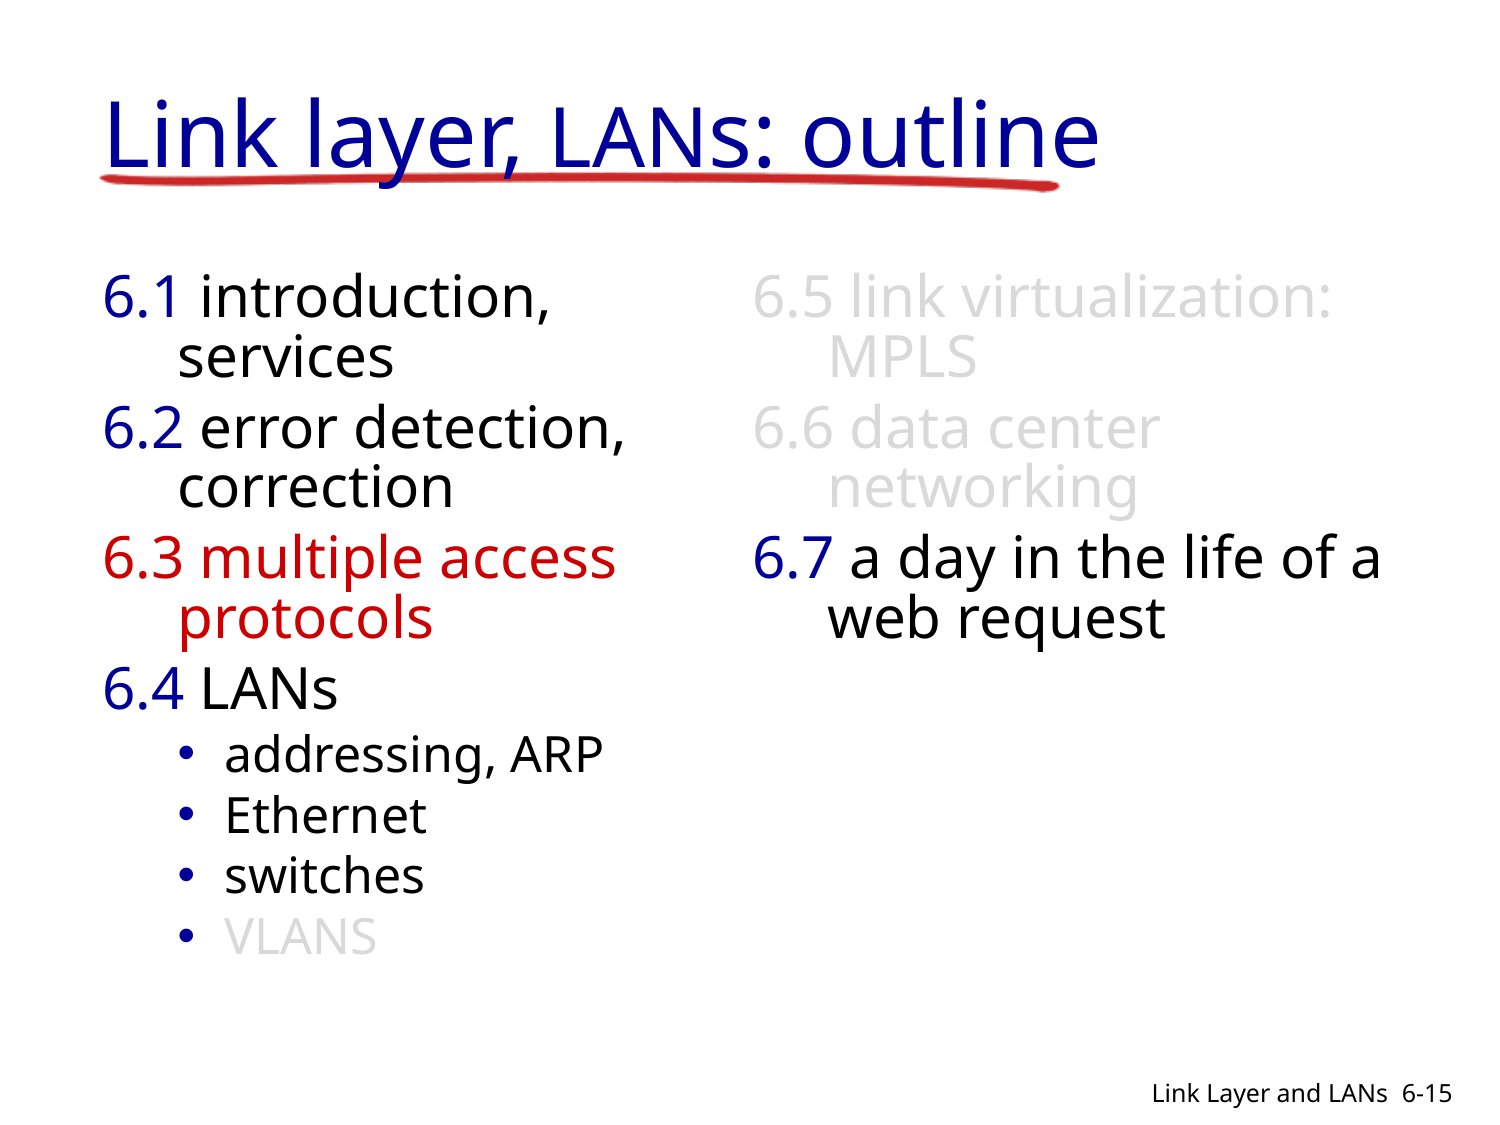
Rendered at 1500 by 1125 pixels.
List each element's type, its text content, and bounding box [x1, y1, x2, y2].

footer Link Layer and LANs [1045, 1069, 1404, 1110]
list 6.5 link virtualization: MPLS 6.6 data center networking 6.7 a day in the life of a web request [737, 262, 1403, 1025]
title Link layer, LANs: outline [87, 37, 1363, 225]
list 6.1 introduction, services 6.2 error detection, correction 6.3 multiple access protocols 6.4 LANs addressing, ARP Ethernet switches VLANS [87, 262, 731, 1025]
picture [94, 168, 1071, 198]
slide_number 6-15 [1387, 1069, 1478, 1115]
